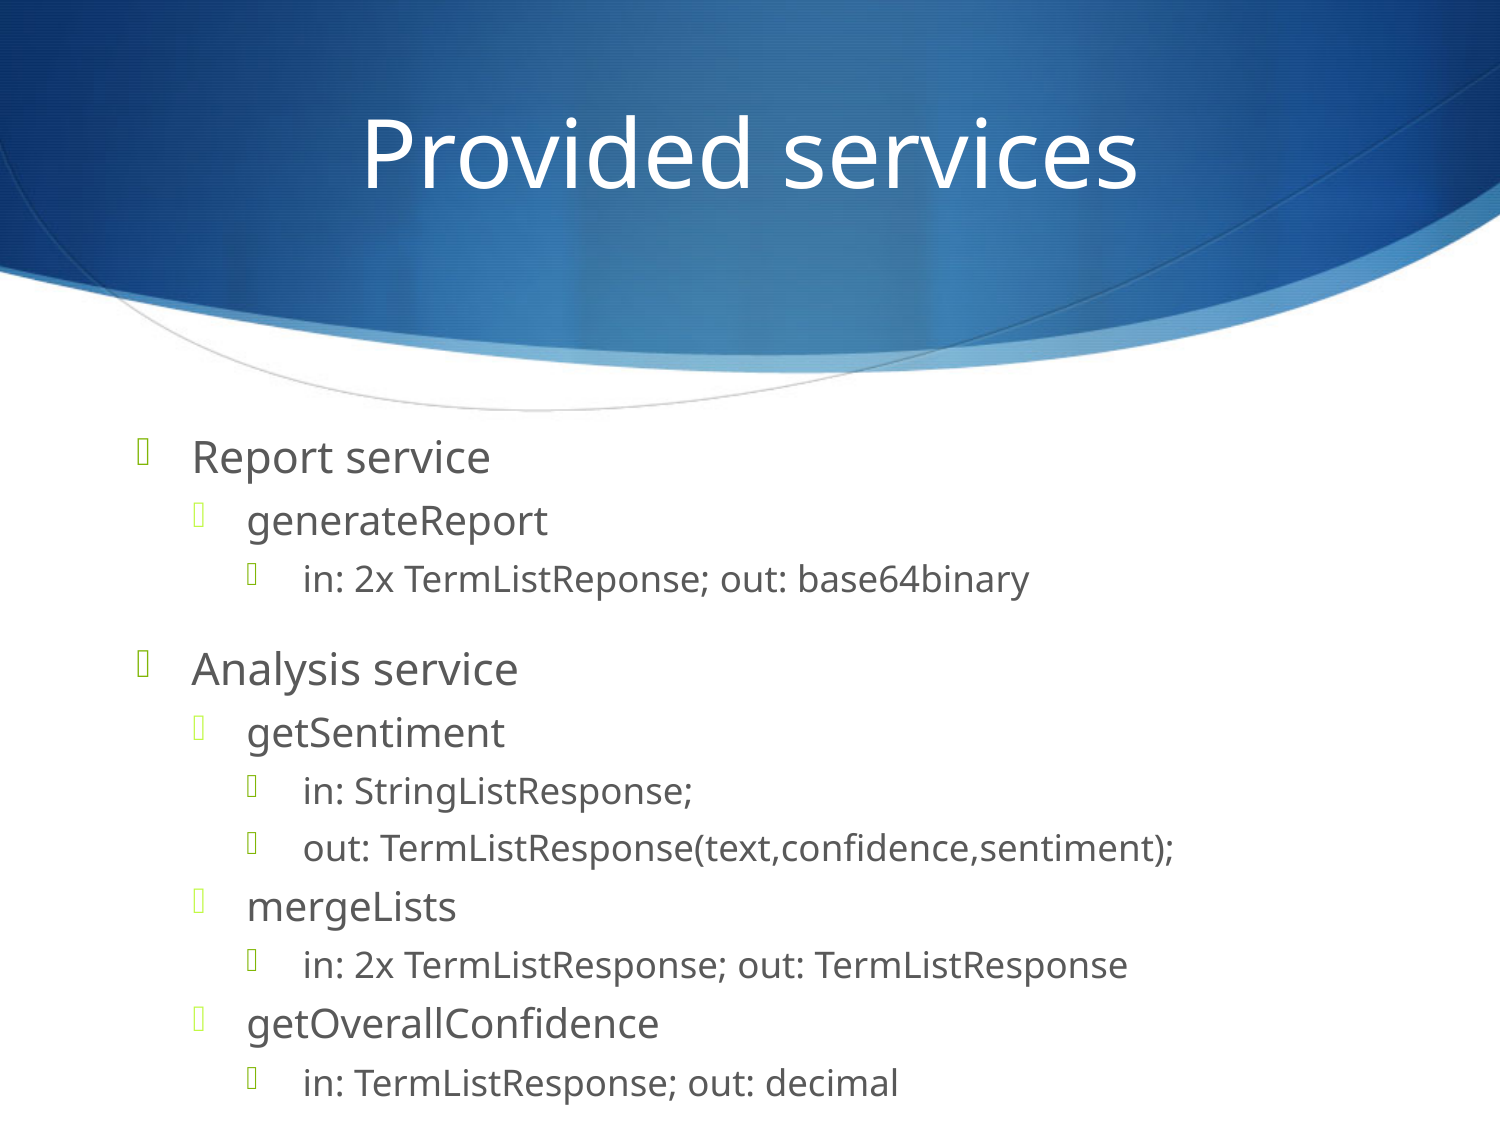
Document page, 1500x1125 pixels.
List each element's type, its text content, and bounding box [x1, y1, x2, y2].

title Provided services [75, 56, 1425, 245]
picture [0, 0, 1500, 1125]
list Report service generateReport in: 2x TermListReponse; out: base64binary Analysis service getSentiment in: StringListResponse; out: TermListResponse(text,confidence,sentiment); mergeLists in: 2x TermListResponse; out: TermListResponse getOverallConfidence in: TermListResponse; out: decimal [121, 421, 1379, 1115]
